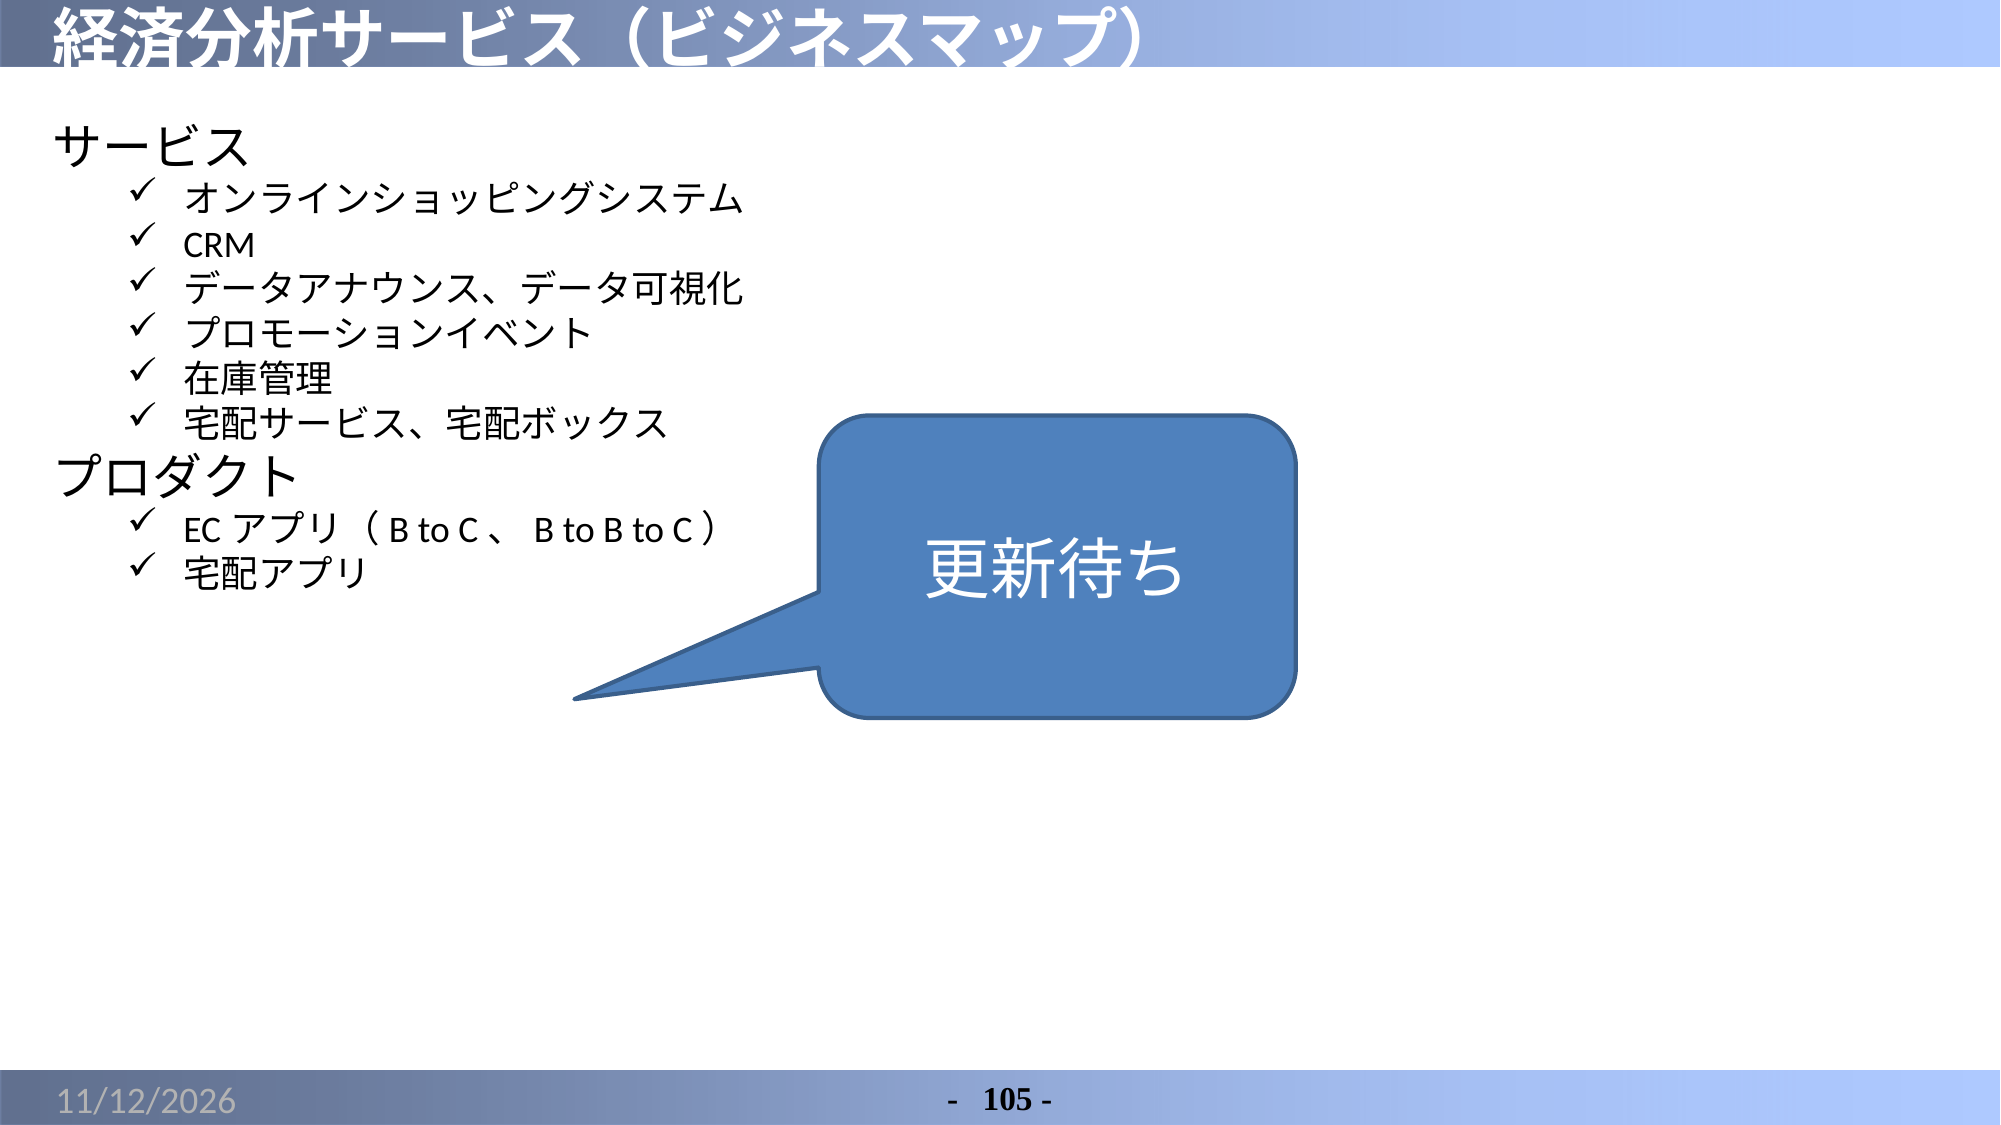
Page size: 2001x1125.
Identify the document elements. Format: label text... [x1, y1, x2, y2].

title 経済分析サービス（ビジネスマップ） [52, 0, 1946, 78]
list サービス オンラインショッピングシステム CRM データアナウンス、データ可視化 プロモーションイベント 在庫管理 宅配サービス、宅配ボックス プロダクト ECアプリ（B to C、B to B to C） 宅配アプリ [52, 115, 1946, 646]
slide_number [55, 1076, 516, 1122]
text_box 更新待ち [572, 413, 1298, 721]
slide_number - 105 - [934, 1078, 1063, 1117]
